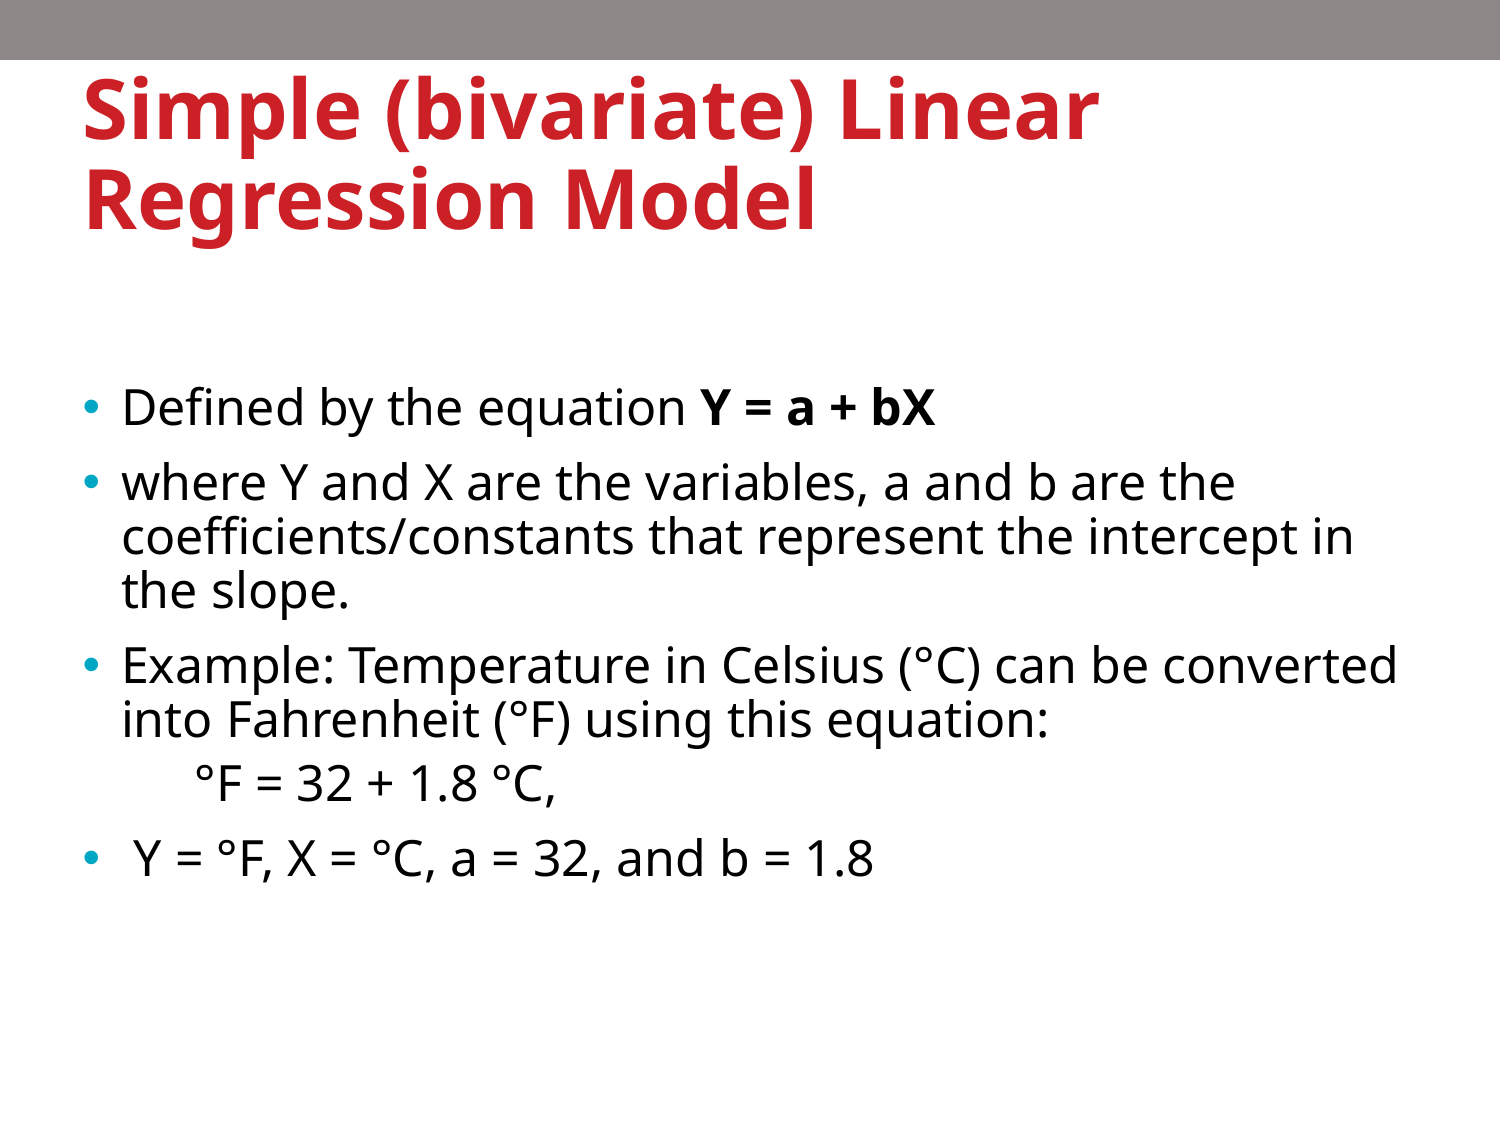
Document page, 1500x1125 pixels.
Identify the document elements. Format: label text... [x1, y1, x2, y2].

title Simple (bivariate) Linear Regression Model [75, 59, 1425, 257]
list Defined by the equation Y = a + bX where Y and X are the variables, a and b are the coefficients/constants that represent the intercept in the slope. Example: Temperature in Celsius (°C) can be converted into Fahrenheit (°F) using this equation: °F = 32 + 1.8 °C, Y = °F, X = °C, a = 32, and b = 1.8 [75, 375, 1425, 1044]
